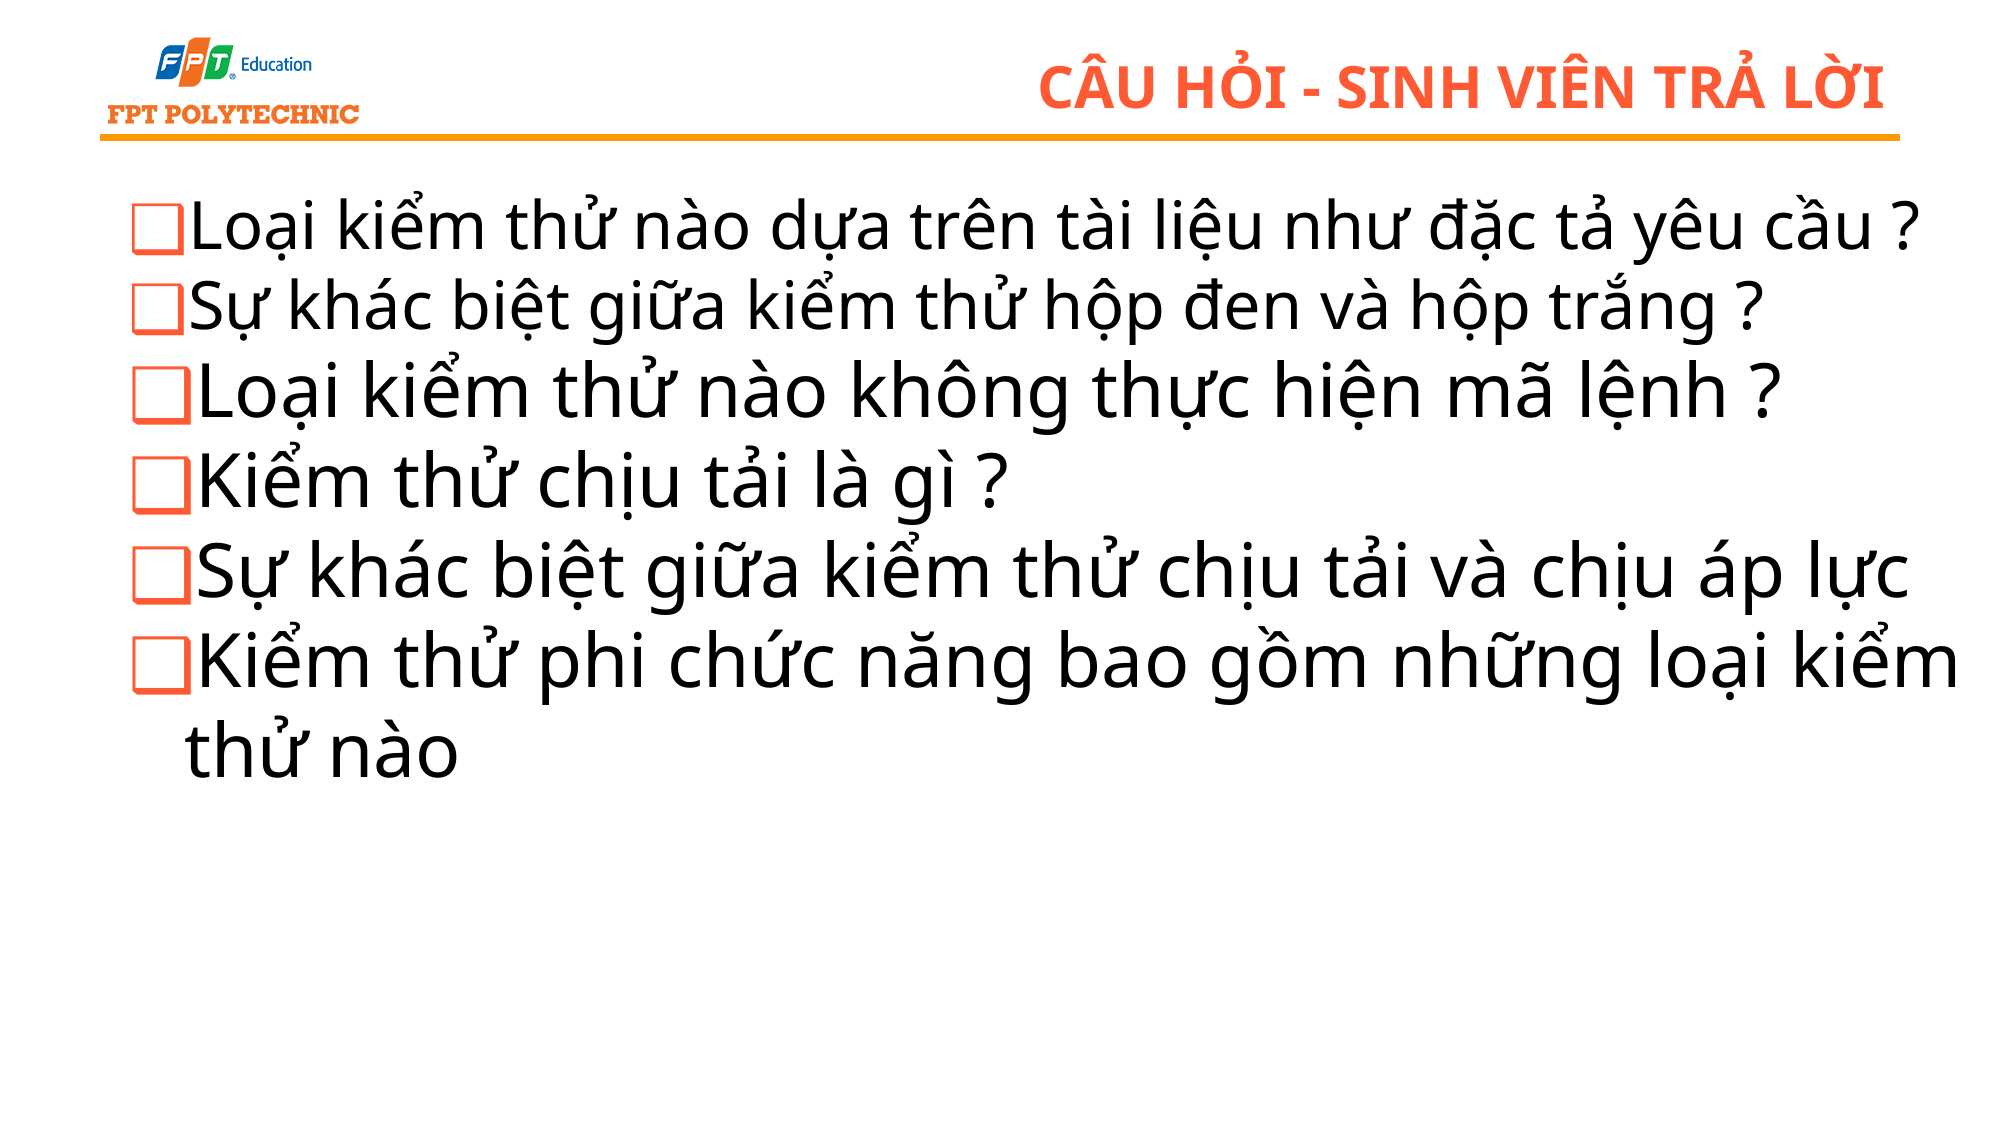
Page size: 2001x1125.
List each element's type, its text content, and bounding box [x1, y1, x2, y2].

picture [99, 135, 367, 143]
title Câu hỏi - sinh viên trả lời [366, 45, 1900, 125]
list Loại kiểm thử nào dựa trên tài liệu như đặc tả yêu cầu ? Sự khác biệt giữa kiểm thử hộp đen và hộp trắng ? Loại kiểm thử nào không thực hiện mã lệnh ? Kiểm thử chịu tải là gì ? Sự khác biệt giữa kiểm thử chịu tải và chịu áp lực Kiểm thử phi chức năng bao gồm những loại kiểm thử nào [113, 174, 2000, 1111]
picture [99, 25, 367, 134]
